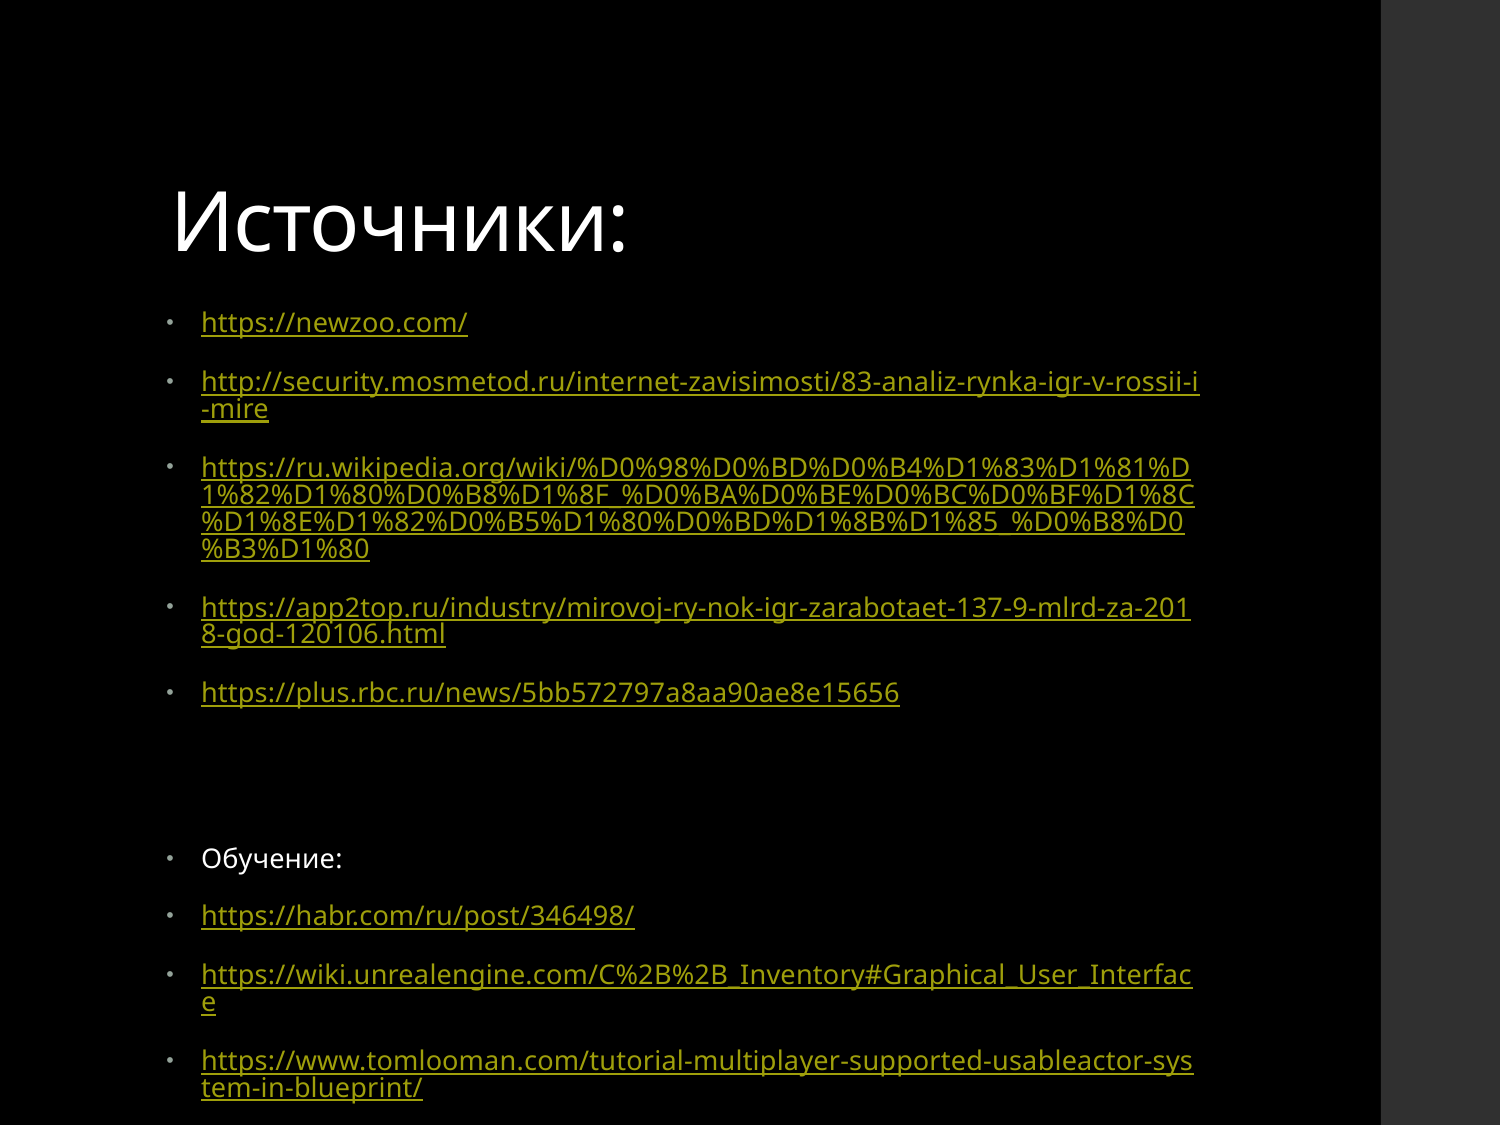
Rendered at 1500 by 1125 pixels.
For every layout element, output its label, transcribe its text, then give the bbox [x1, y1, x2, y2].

list https://newzoo.com/ http://security.mosmetod.ru/internet-zavisimosti/83-analiz-rynka-igr-v-rossii-i-mire https://ru.wikipedia.org/wiki/%D0%98%D0%BD%D0%B4%D1%83%D1%81%D1%82%D1%80%D0%B8%D1%8F_%D0%BA%D0%BE%D0%BC%D0%BF%D1%8C%D1%8E%D1%82%D0%B5%D1%80%D0%BD%D1%8B%D1%85_%D0%B8%D0%B3%D1%80 https://app2top.ru/industry/mirovoj-ry-nok-igr-zarabotaet-137-9-mlrd-za-2018-god-120106.html https://plus.rbc.ru/news/5bb572797a8aa90ae8e15656 Обучение: https://habr.com/ru/post/346498/ https://wiki.unrealengine.com/C%2B%2B_Inventory#Graphical_User_Interface https://www.tomlooman.com/tutorial-multiplayer-supported-usableactor-system-in-blueprint/ https://www.udemy.com/unrealcourse/learn/lecture/5352364 [155, 299, 1213, 1014]
title Источники: [155, 60, 1348, 278]
